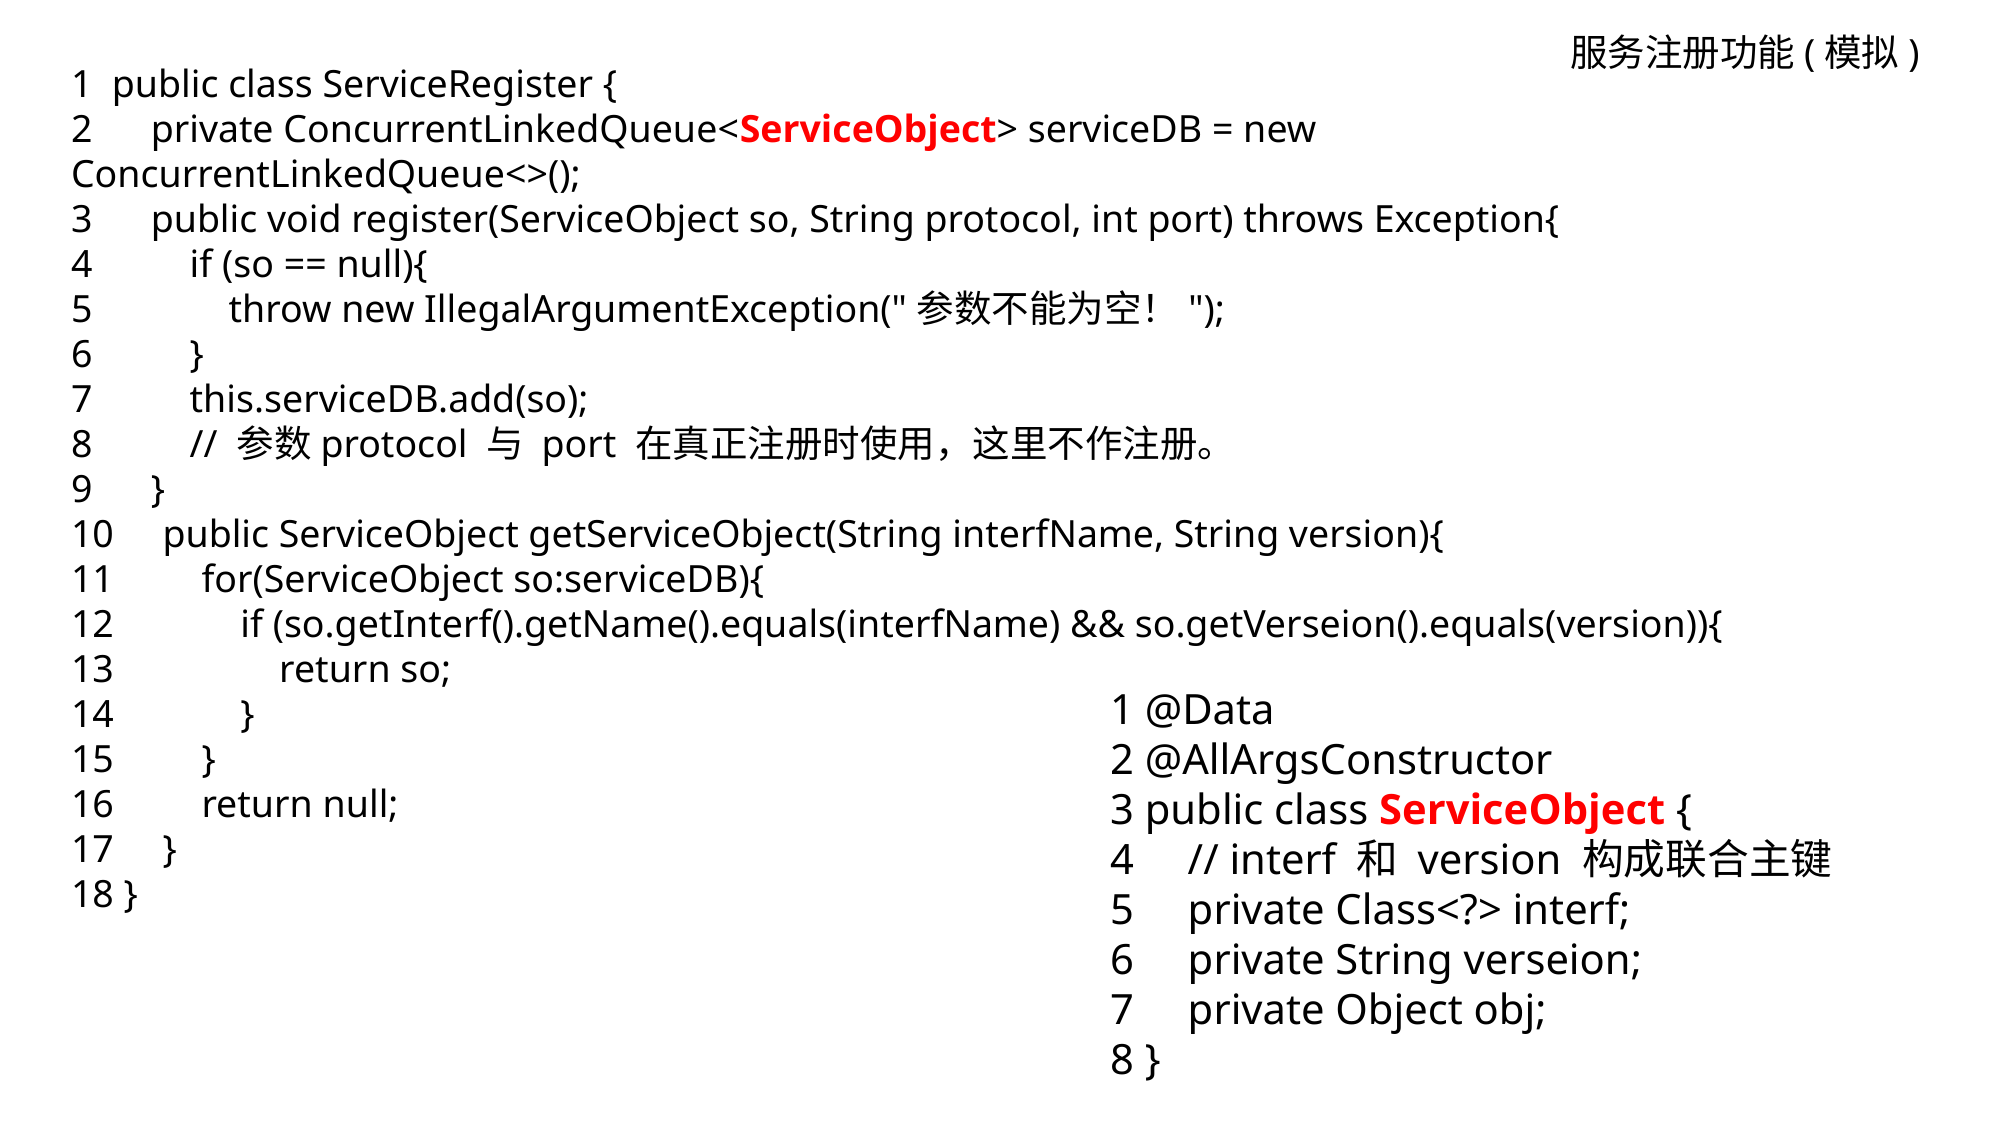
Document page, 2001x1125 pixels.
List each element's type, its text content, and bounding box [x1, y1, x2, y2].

text_box 1 @Data 2 @AllArgsConstructor 3 public class ServiceObject { 4 // interf 和 version 构成联合主键 5 private Class<?> interf; 6 private String verseion; 7 private Object obj; 8 } [1095, 675, 1923, 1091]
text_box 服务注册功能(模拟) [1555, 21, 1935, 82]
text_box 1 public class ServiceRegister { 2 private ConcurrentLinkedQueue<ServiceObject> serviceDB = new ConcurrentLinkedQueue<>(); 3 public void register(ServiceObject so, String protocol, int port) throws Exception{ 4 if (so == null){ 5 throw new IllegalArgumentException("参数不能为空！"); 6 } 7 this.serviceDB.add(so); 8 // 参数protocol 与 port 在真正注册时使用，这里不作注册。 9 } 10 public ServiceObject getServiceObject(String interfName, String version){ 11 for(ServiceObject so:serviceDB){ 12 if (so.getInterf().getName().equals(interfName) && so.getVerseion().equals(version)){ 13 return so; 14 } 15 } 16 return null; 17 } 18 } [56, 52, 1813, 922]
